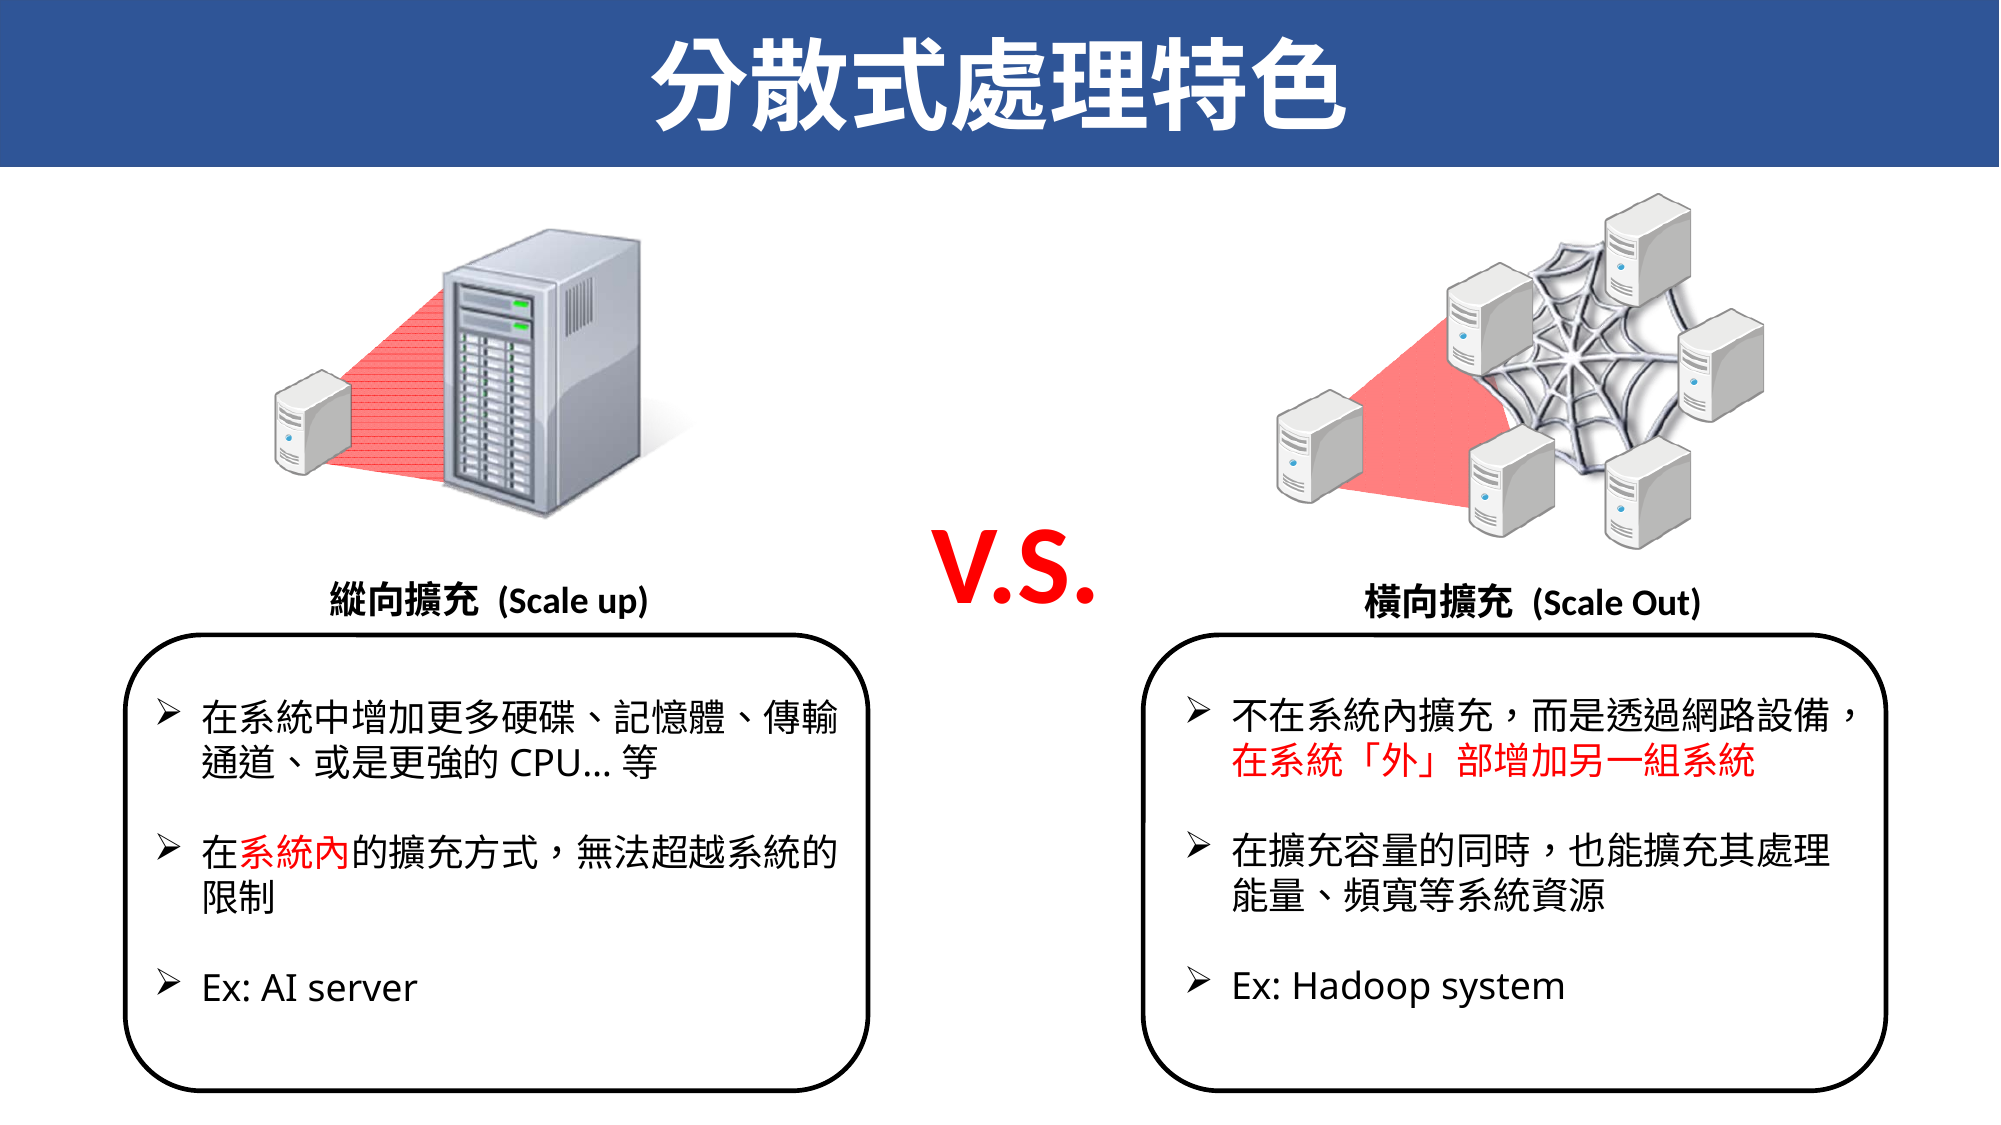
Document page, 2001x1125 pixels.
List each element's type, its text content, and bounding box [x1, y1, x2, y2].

text_box 分散式處理特色 [598, 14, 1400, 150]
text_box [1275, 192, 1765, 550]
text_box [1142, 633, 1887, 1092]
text_box [0, 0, 1999, 167]
text_box 縱向擴充 (Scale up) [315, 569, 665, 629]
text_box V.S. [916, 483, 1116, 634]
text_box 橫向擴充 (Scale Out) [1349, 570, 1717, 631]
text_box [273, 217, 721, 530]
text_box [124, 633, 870, 1092]
